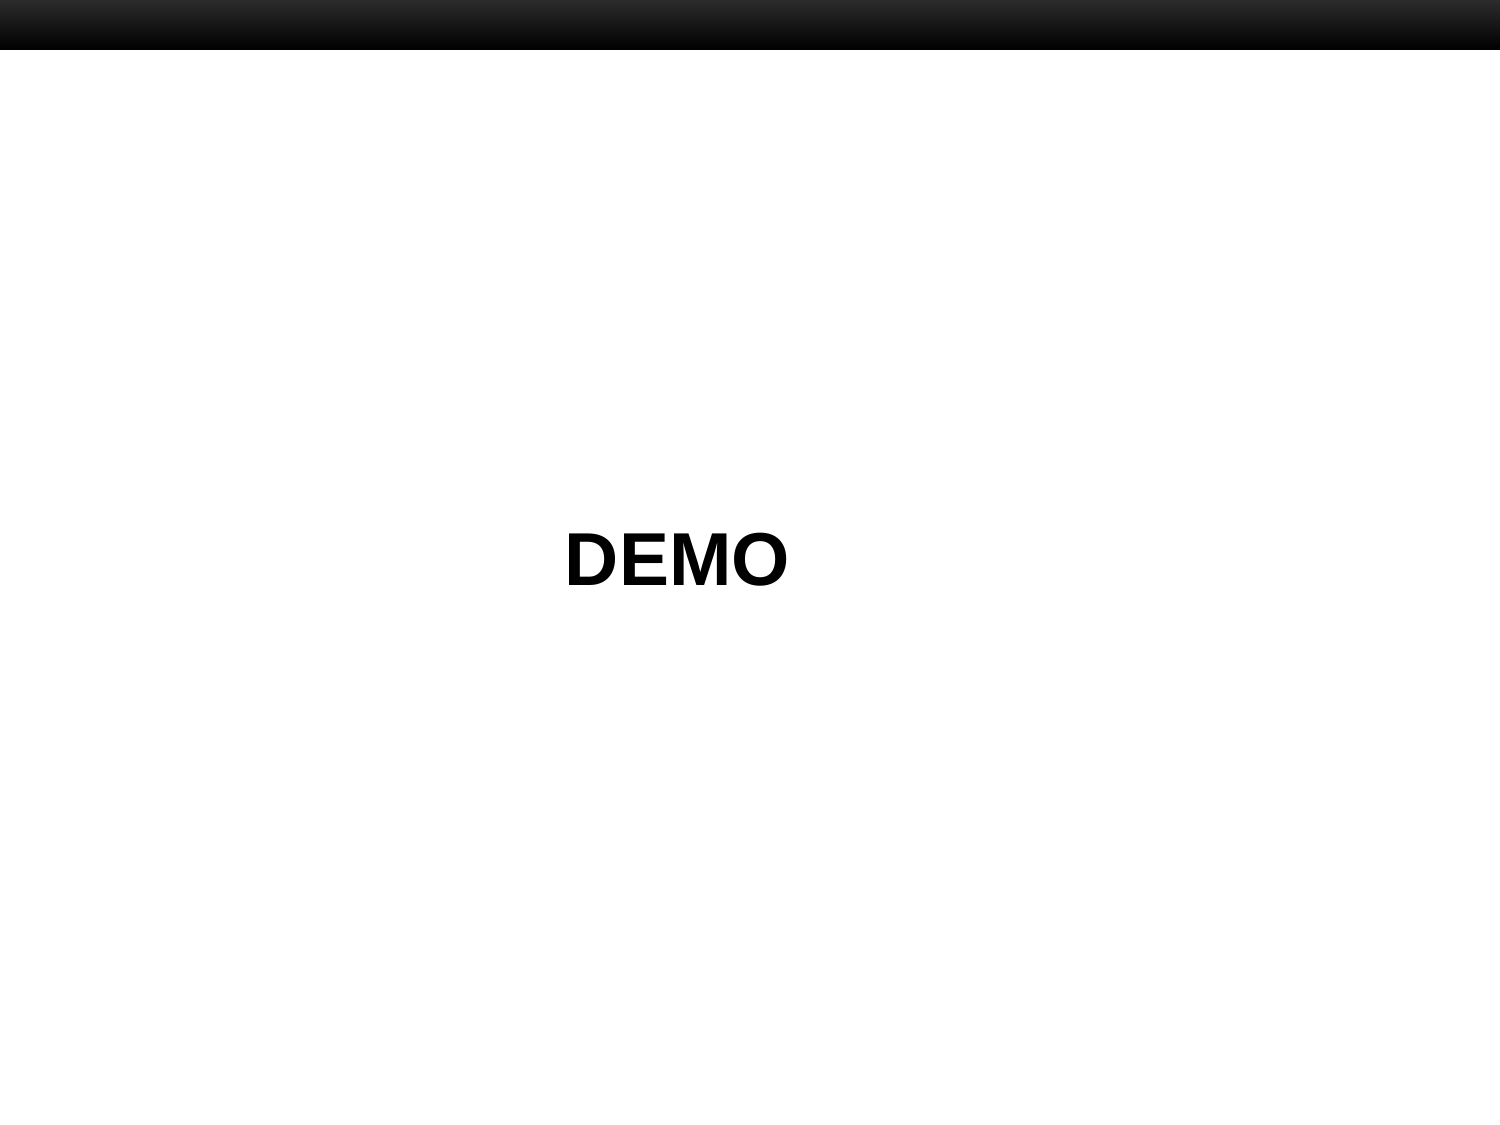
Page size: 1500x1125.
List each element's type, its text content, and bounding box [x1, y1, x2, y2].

list DEMO [99, 299, 1400, 938]
